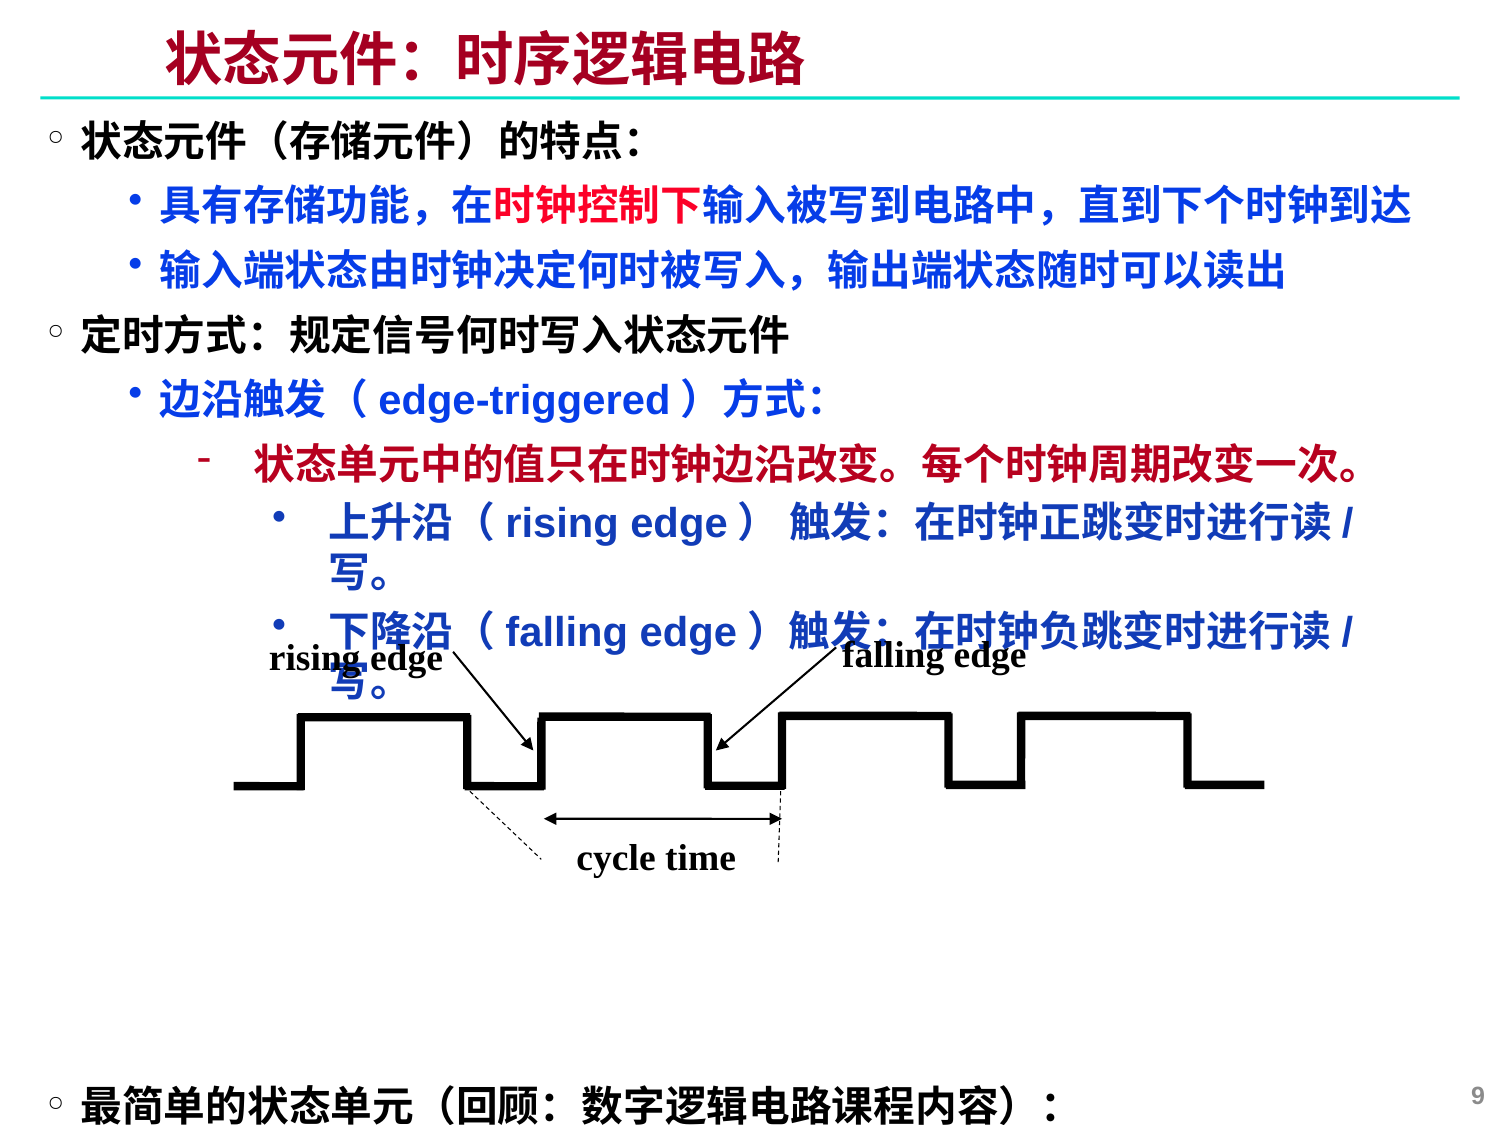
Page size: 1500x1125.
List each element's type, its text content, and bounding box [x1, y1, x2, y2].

slide_number 9 [1162, 1065, 1500, 1125]
title 状态元件：时序逻辑电路 [154, 27, 1230, 97]
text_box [233, 627, 1265, 889]
list 状态元件（存储元件）的特点： 具有存储功能，在时钟控制下输入被写到电路中，直到下个时钟到达 输入端状态由时钟决定何时被写入，输出端状态随时可以读出 定时方式：规定信号何时写入状态元件 边沿触发（edge-triggered）方式： 状态单元中的值只在时钟边沿改变。每个时钟周期改变一次。 上升沿（rising edge） 触发：在时钟正跳变时进行读/写。 下降沿（falling edge）触发：在时钟负跳变时进行读/写。 最简单的状态单元（回顾：数字逻辑电路课程内容）： D触发器：一个时钟输入、一个状态输入、一个状态输出 [36, 110, 1443, 1044]
